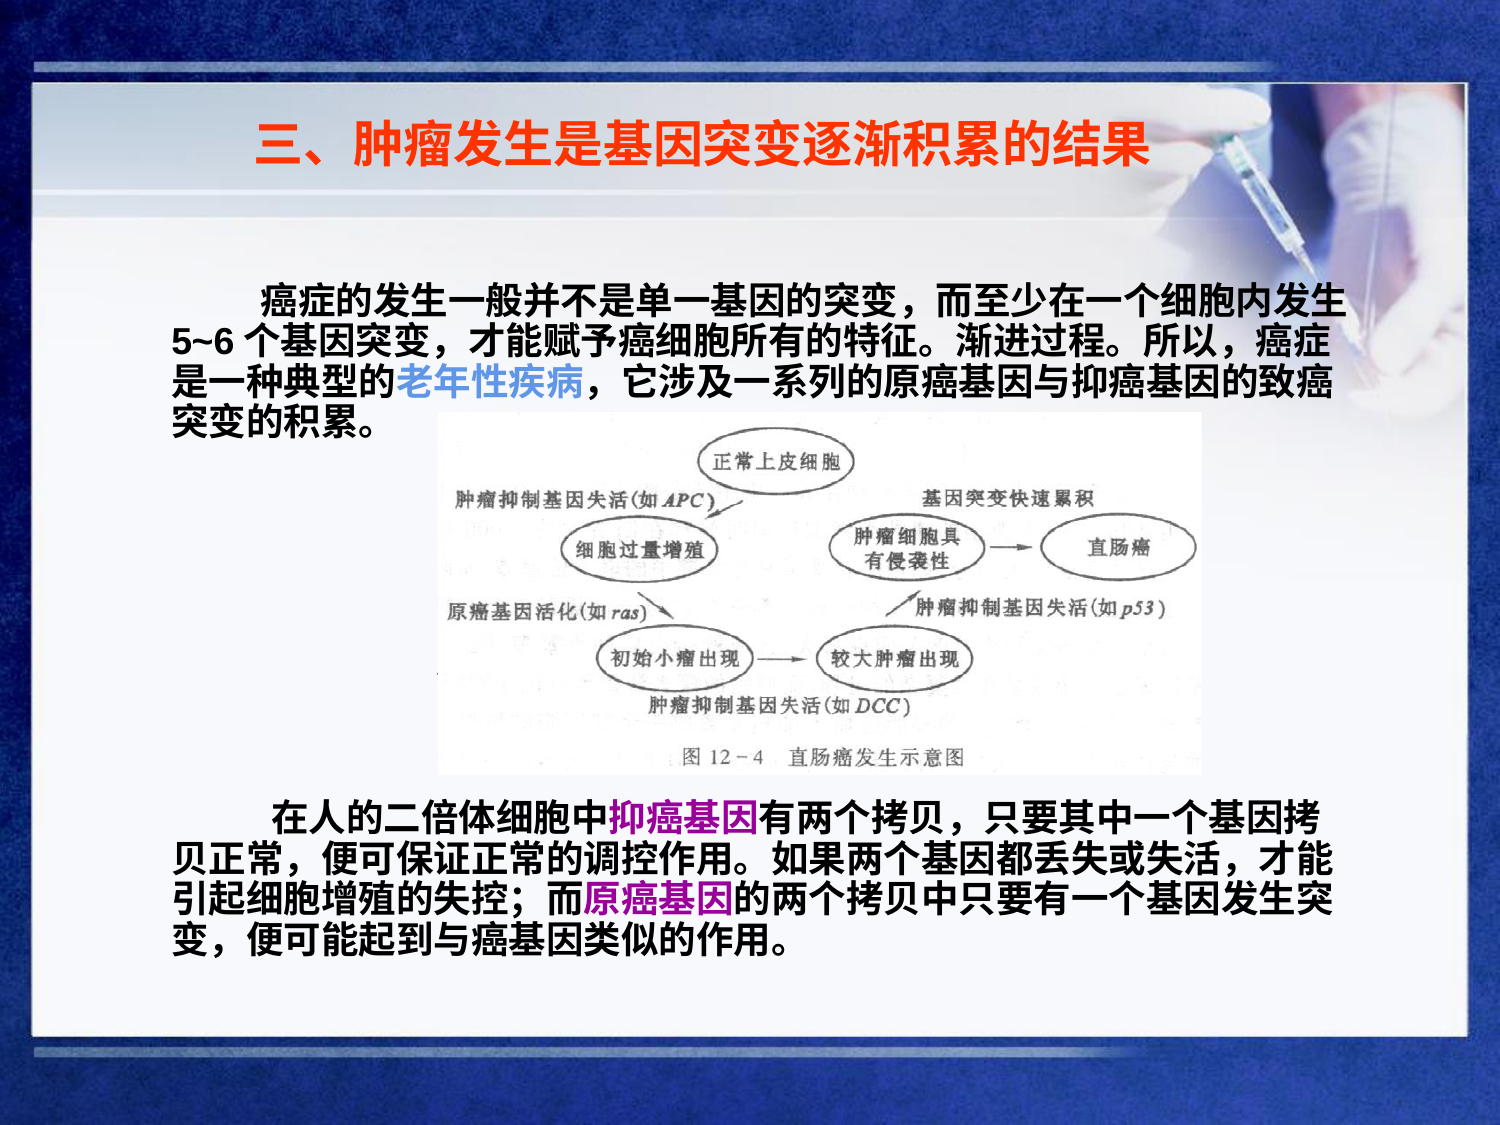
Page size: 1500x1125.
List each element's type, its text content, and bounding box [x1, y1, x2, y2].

text_box 癌症的发生一般并不是单一基因的突变，而至少在一个细胞内发生 5~6个基因突变，才能赋予癌细胞所有的特征。渐进过程。所以，癌症 是一种典型的老年性疾病，它涉及一系列的原癌基因与抑癌基因的致癌 突变的积累。 [169, 275, 1358, 444]
text_box 在人的二倍体细胞中抑癌基因有两个拷贝，只要其中一个基因拷 贝正常，便可保证正常的调控作用。如果两个基因都丢失或失活，才能 引起细胞增殖的失控；而原癌基因的两个拷贝中只要有一个基因发生突 变，便可能起到与癌基因类似的作用。 [169, 792, 1344, 962]
title 三、肿瘤发生是基因突变逐渐积累的结果 [251, 110, 1161, 275]
text_box [437, 412, 1202, 775]
picture [0, 0, 1500, 1125]
